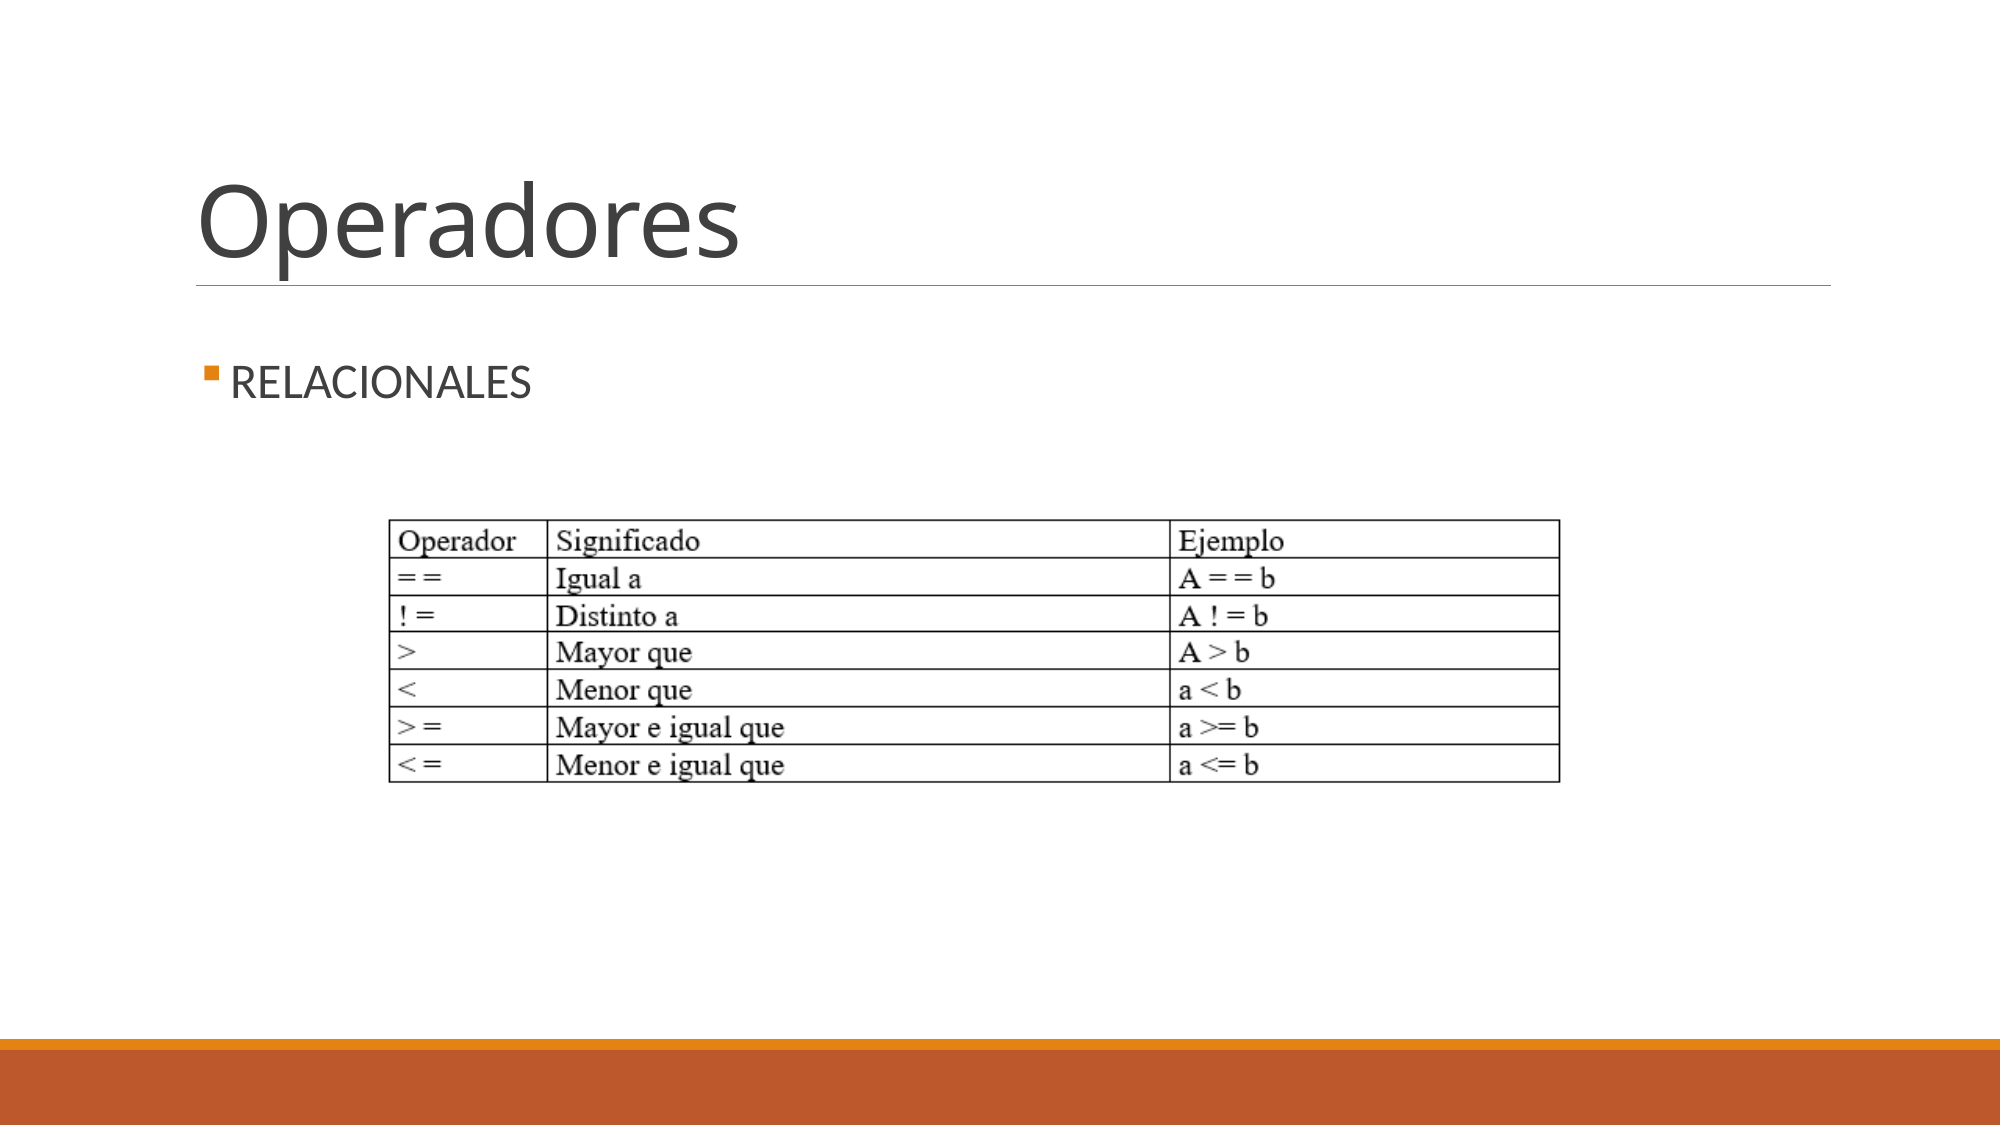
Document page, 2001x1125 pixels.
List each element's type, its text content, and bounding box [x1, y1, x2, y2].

title Operadores [180, 47, 1830, 206]
picture [378, 503, 1585, 794]
list RELACIONALES [137, 206, 1863, 1013]
